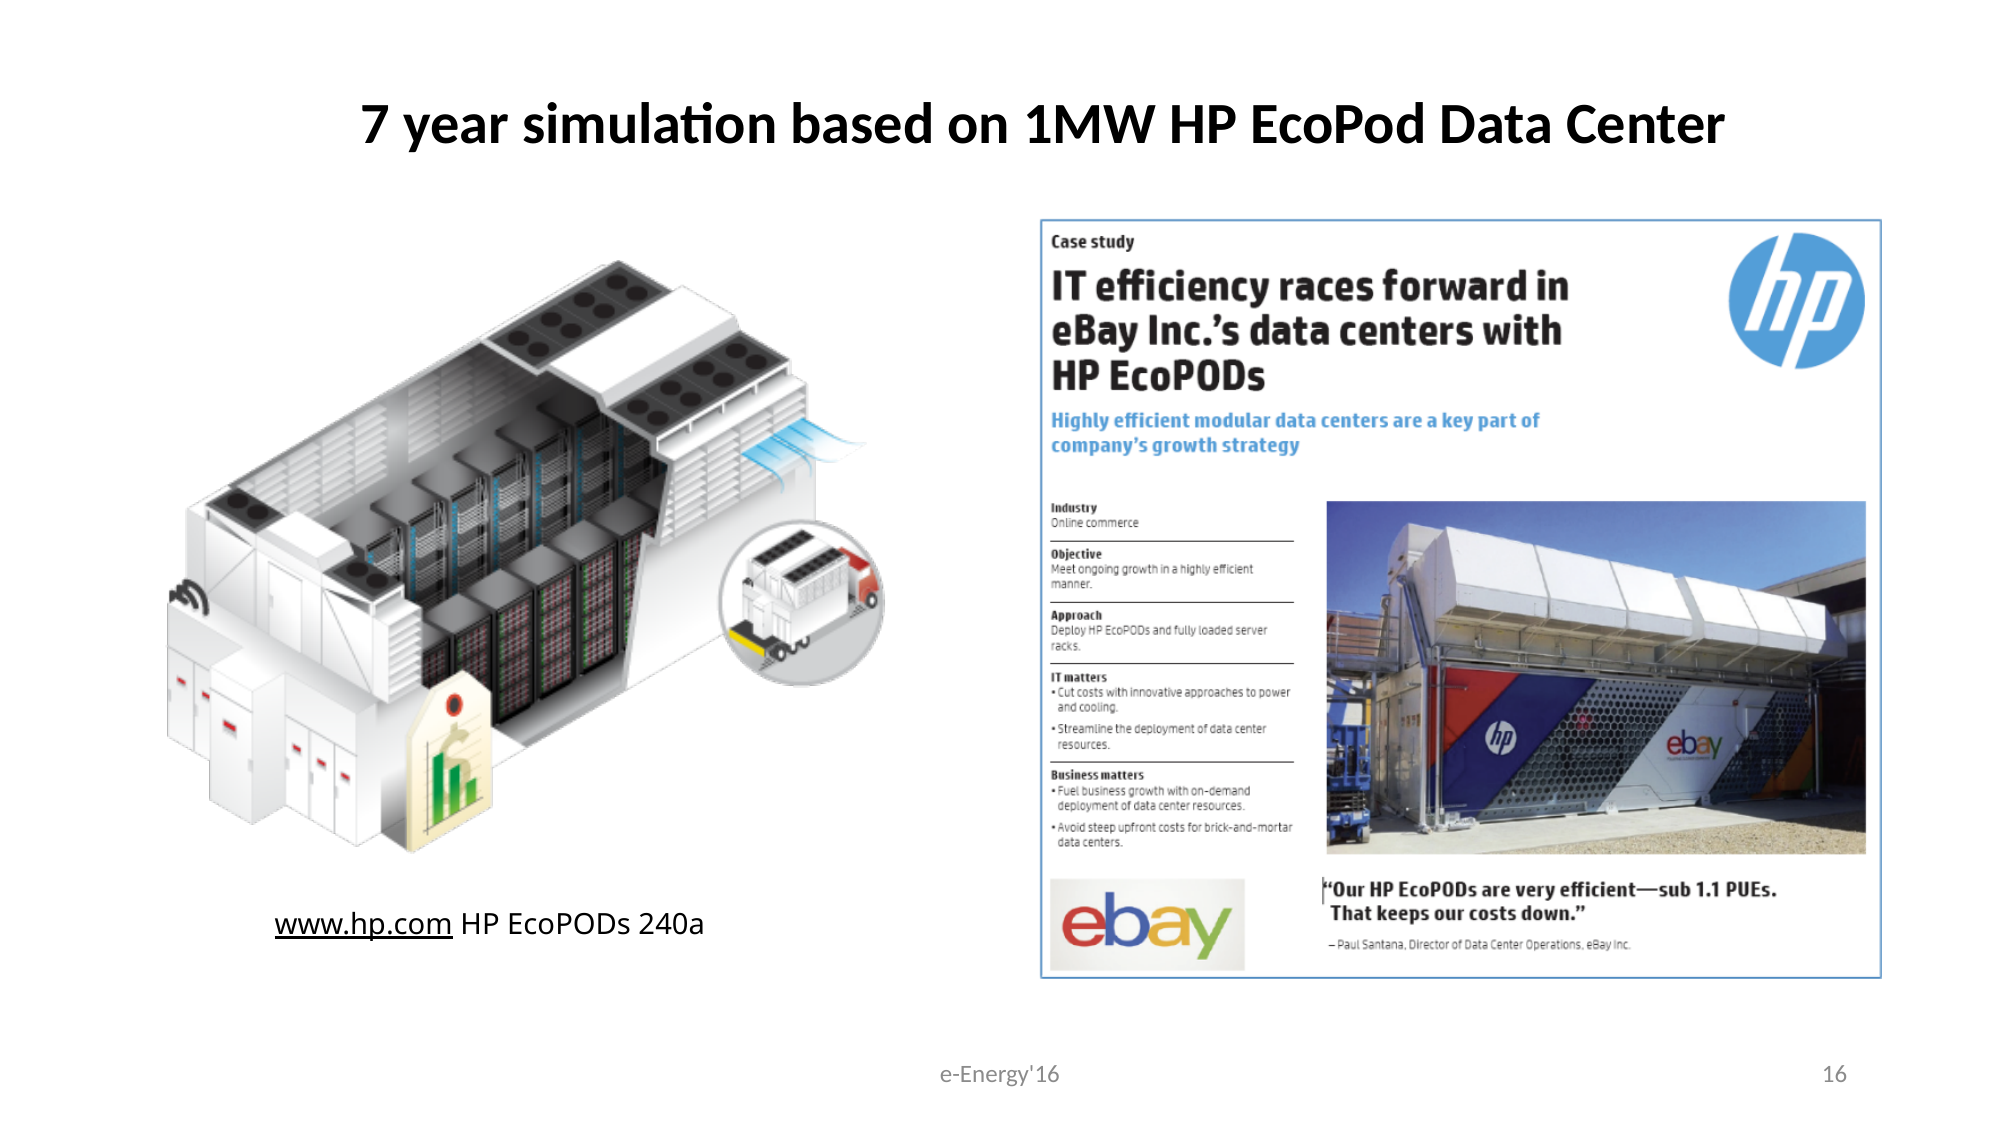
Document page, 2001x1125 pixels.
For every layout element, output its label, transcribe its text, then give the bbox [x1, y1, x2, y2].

text_box 7 year simulation based on 1MW HP EcoPod Data Center [345, 78, 1742, 163]
picture [42, 260, 1001, 854]
text_box www.hp.com HP EcoPODs 240a [259, 897, 783, 953]
footer e-Energy'16 [662, 1042, 1338, 1103]
picture [1041, 220, 1879, 976]
slide_number 16 [1412, 1042, 1863, 1103]
